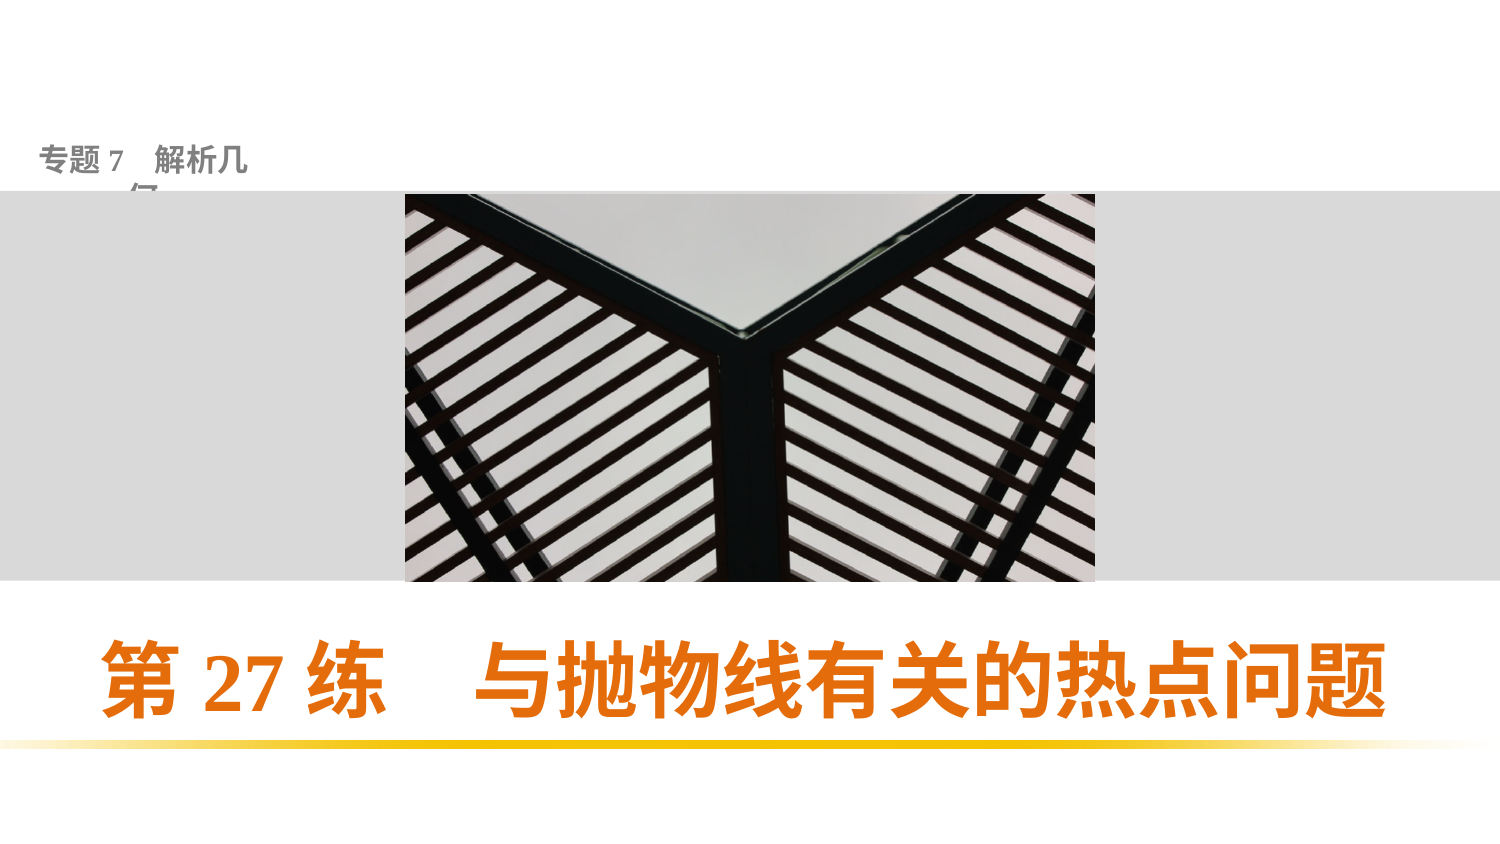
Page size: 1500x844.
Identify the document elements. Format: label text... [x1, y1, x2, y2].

text_box 第27练 与抛物线有关的热点问题 [0, 620, 1494, 735]
picture [0, 740, 1500, 749]
text_box [0, 189, 1500, 583]
text_box 专题7 解析几何 [8, 133, 278, 189]
picture [405, 194, 1095, 583]
